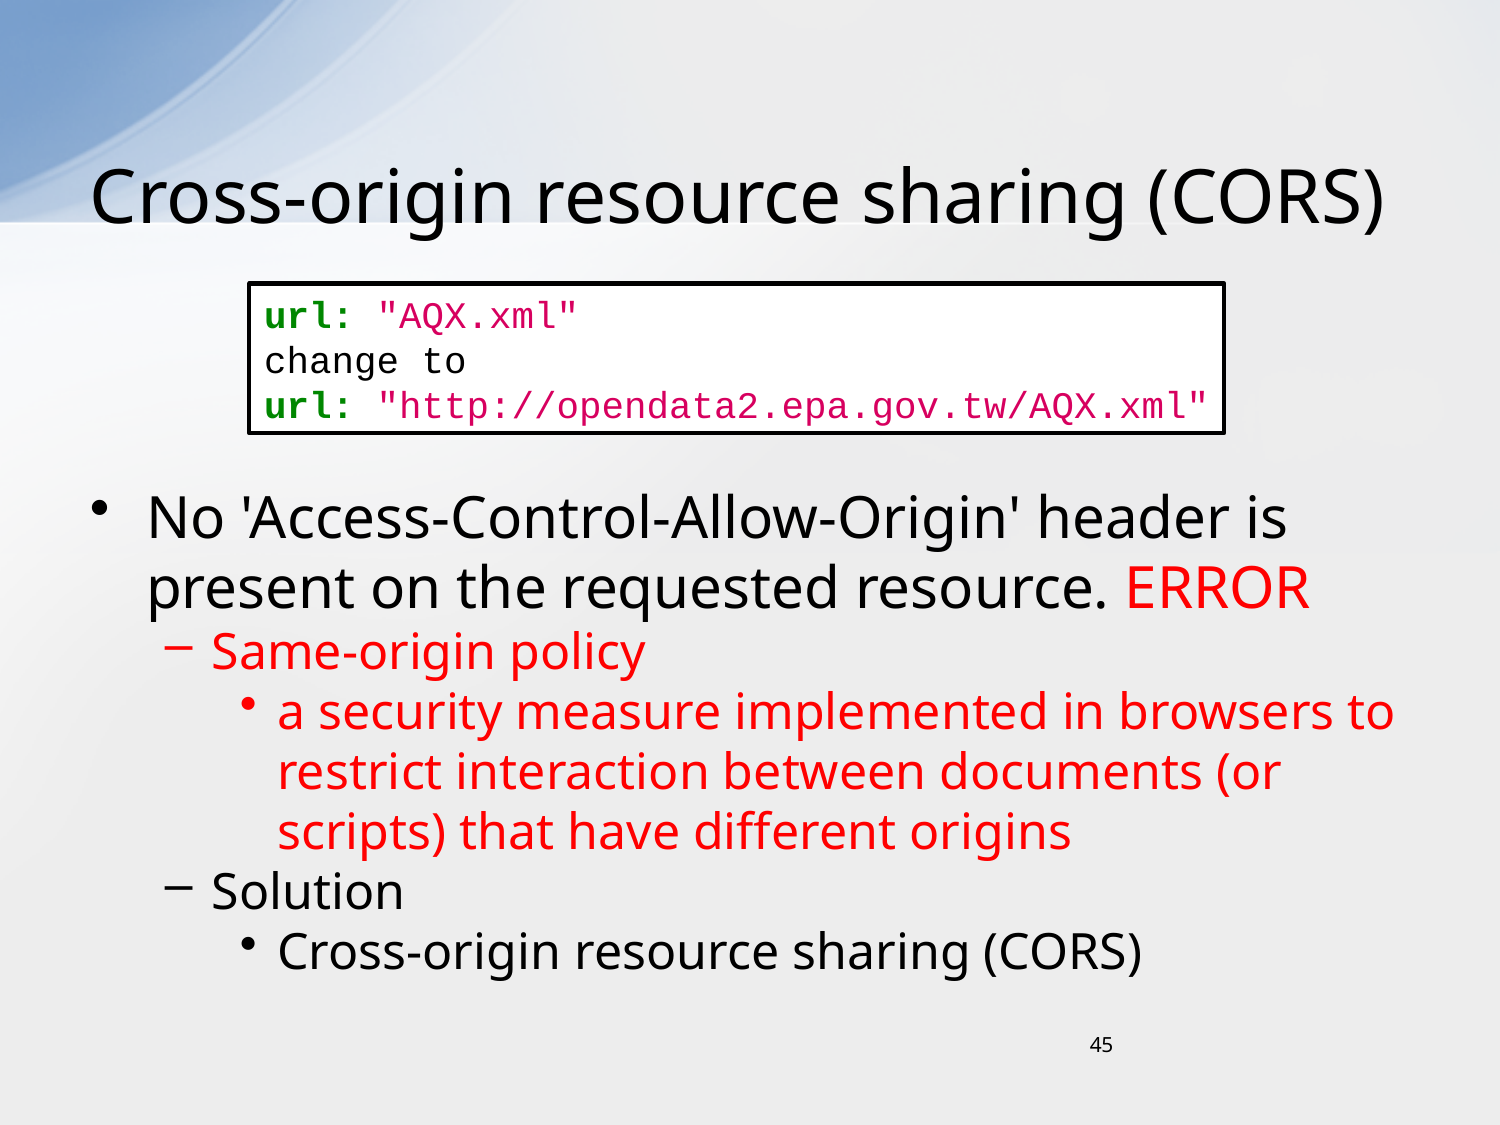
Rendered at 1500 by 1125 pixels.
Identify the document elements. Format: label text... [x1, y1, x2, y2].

list No 'Access-Control-Allow-Origin' header is present on the requested resource. ERROR Same-origin policy a security measure implemented in browsers to restrict interaction between documents (or scripts) that have different origins Solution Cross-origin resource sharing (CORS) [75, 262, 1425, 1005]
title Cross-origin resource sharing (CORS) [75, 58, 1425, 247]
text_box url: "AQX.xml" change to url: "http://opendata2.epa.gov.tw/AQX.xml" [247, 281, 1226, 435]
picture [0, 0, 1500, 1125]
slide_number 45 [1074, 1024, 1425, 1103]
